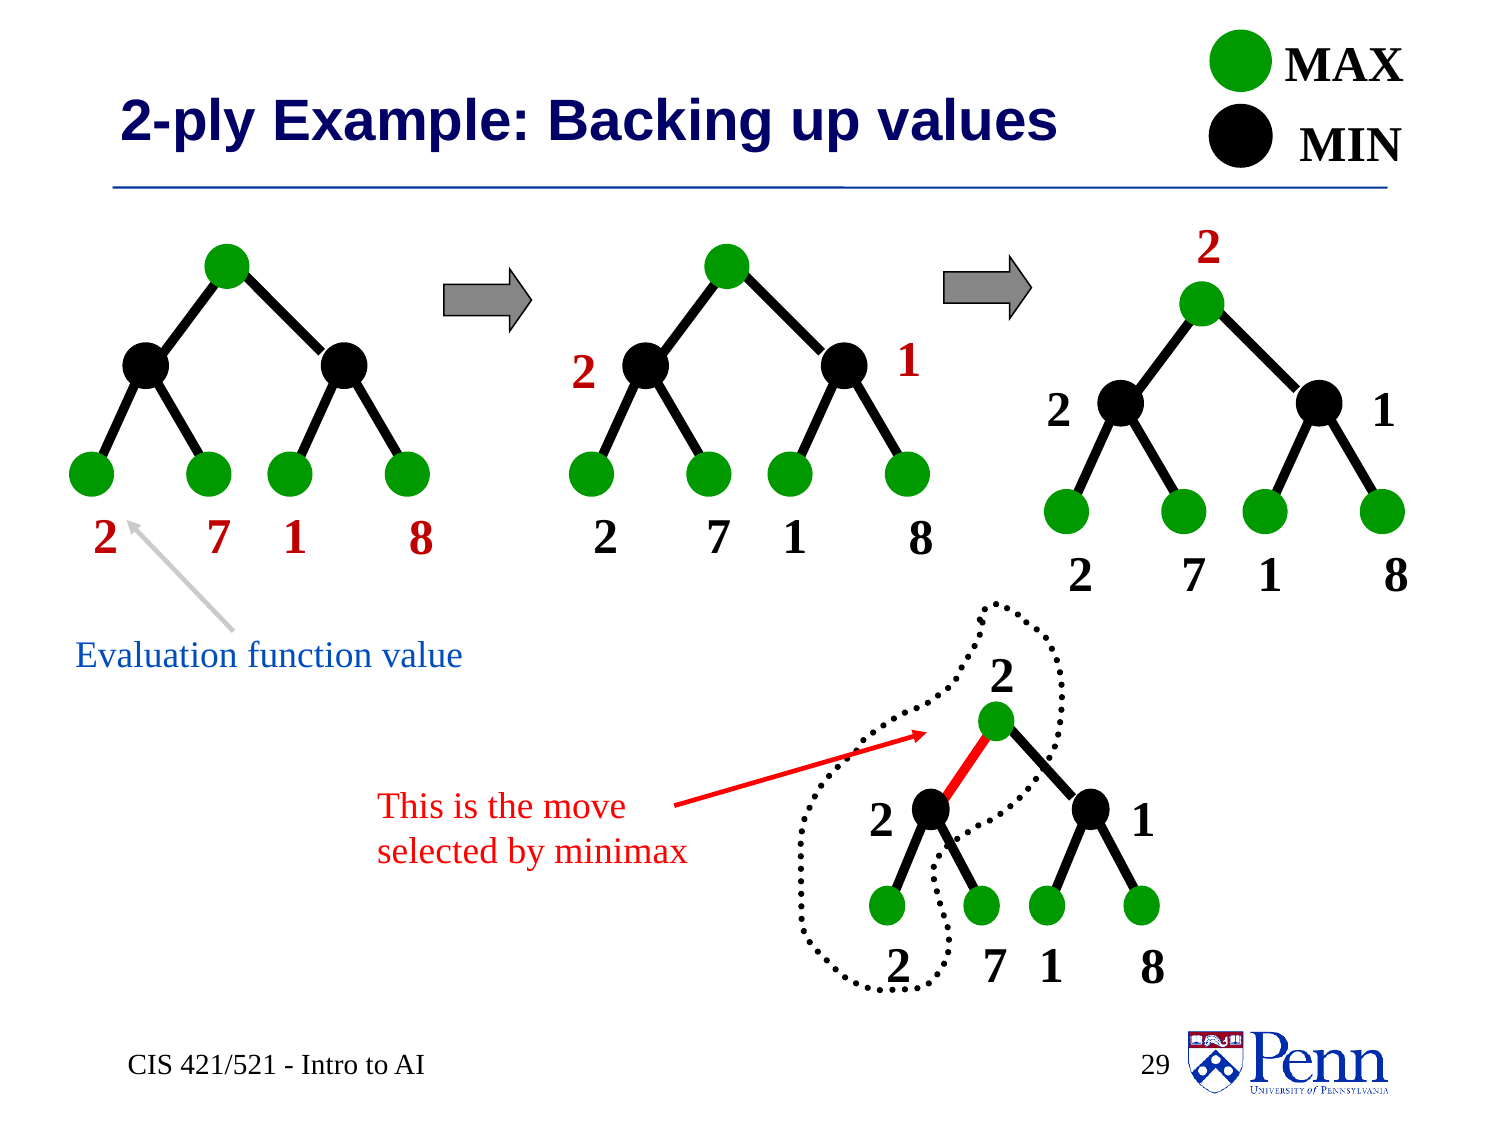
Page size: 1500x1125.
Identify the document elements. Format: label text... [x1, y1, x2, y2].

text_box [556, 243, 950, 573]
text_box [68, 243, 450, 573]
text_box 2-ply Example: Backing up values [105, 74, 1076, 160]
text_box [453, 268, 532, 332]
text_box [800, 602, 1176, 993]
text_box [953, 256, 1026, 319]
slide_number 29 [1074, 1024, 1388, 1101]
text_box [1209, 23, 1420, 180]
slide_number CIS 421/521 - Intro to AI [112, 1024, 501, 1101]
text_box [1031, 206, 1425, 610]
text_box Evaluation function value [45, 622, 494, 682]
text_box This is the move selected by minimax [362, 773, 707, 879]
